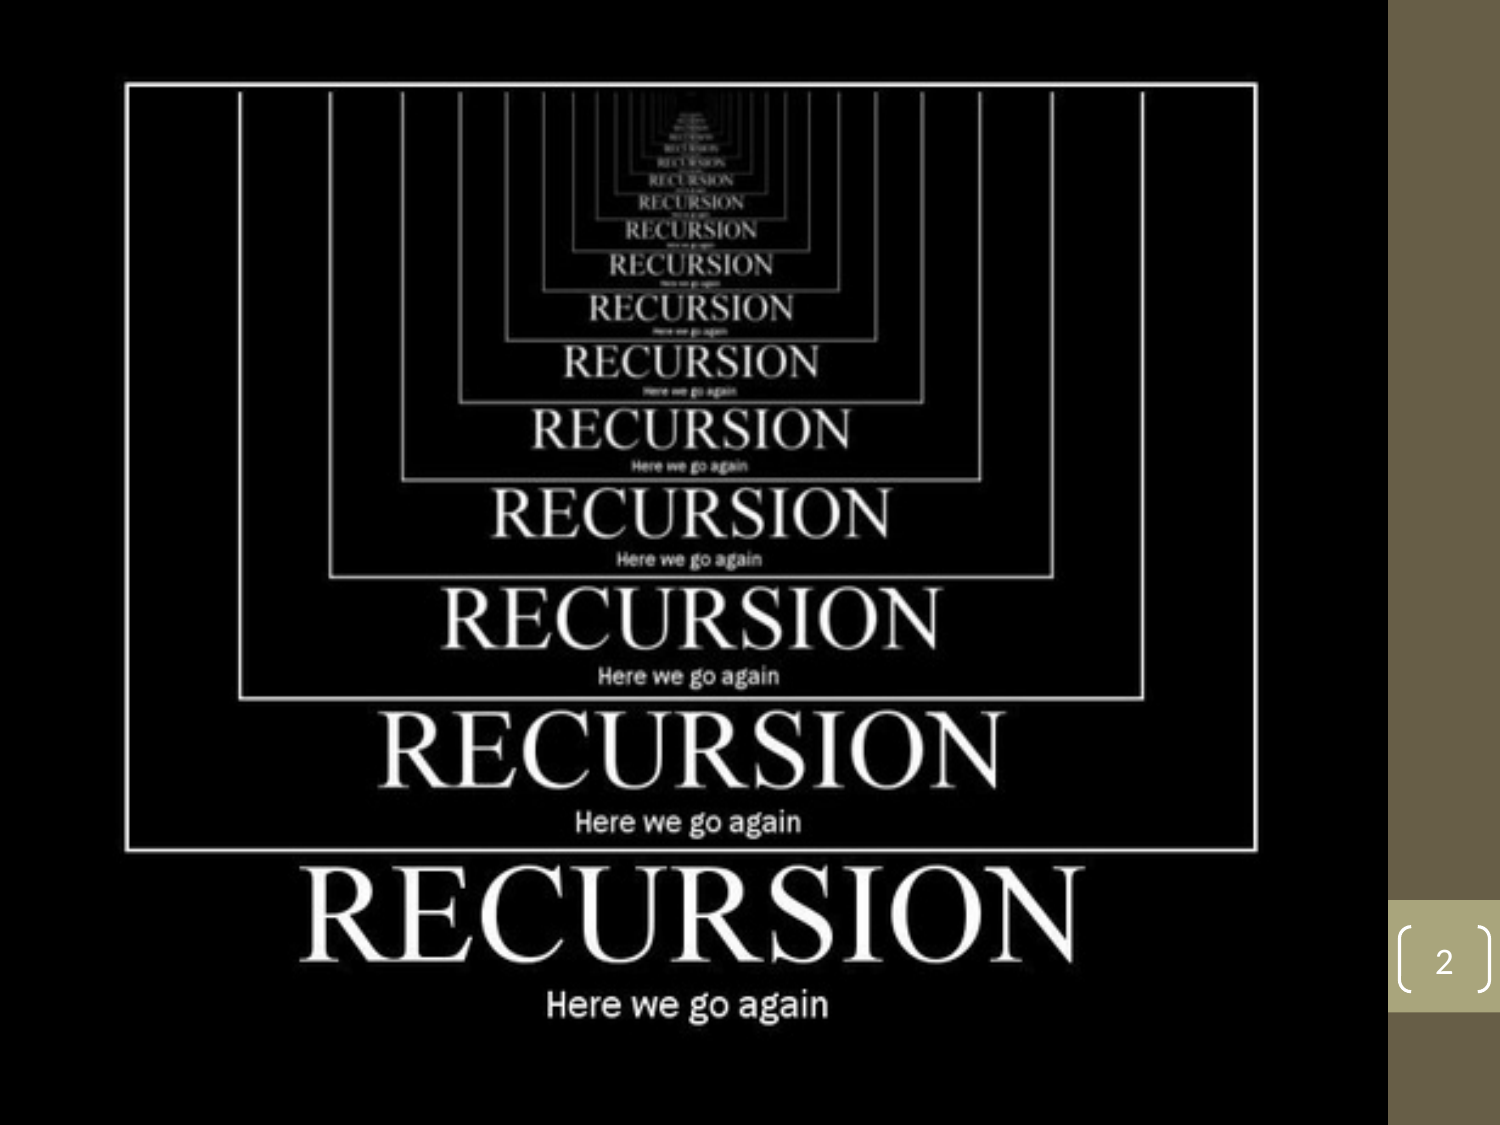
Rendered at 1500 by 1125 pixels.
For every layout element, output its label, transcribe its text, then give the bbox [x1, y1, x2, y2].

picture [0, 0, 1388, 1125]
slide_number 2 [1399, 925, 1492, 994]
